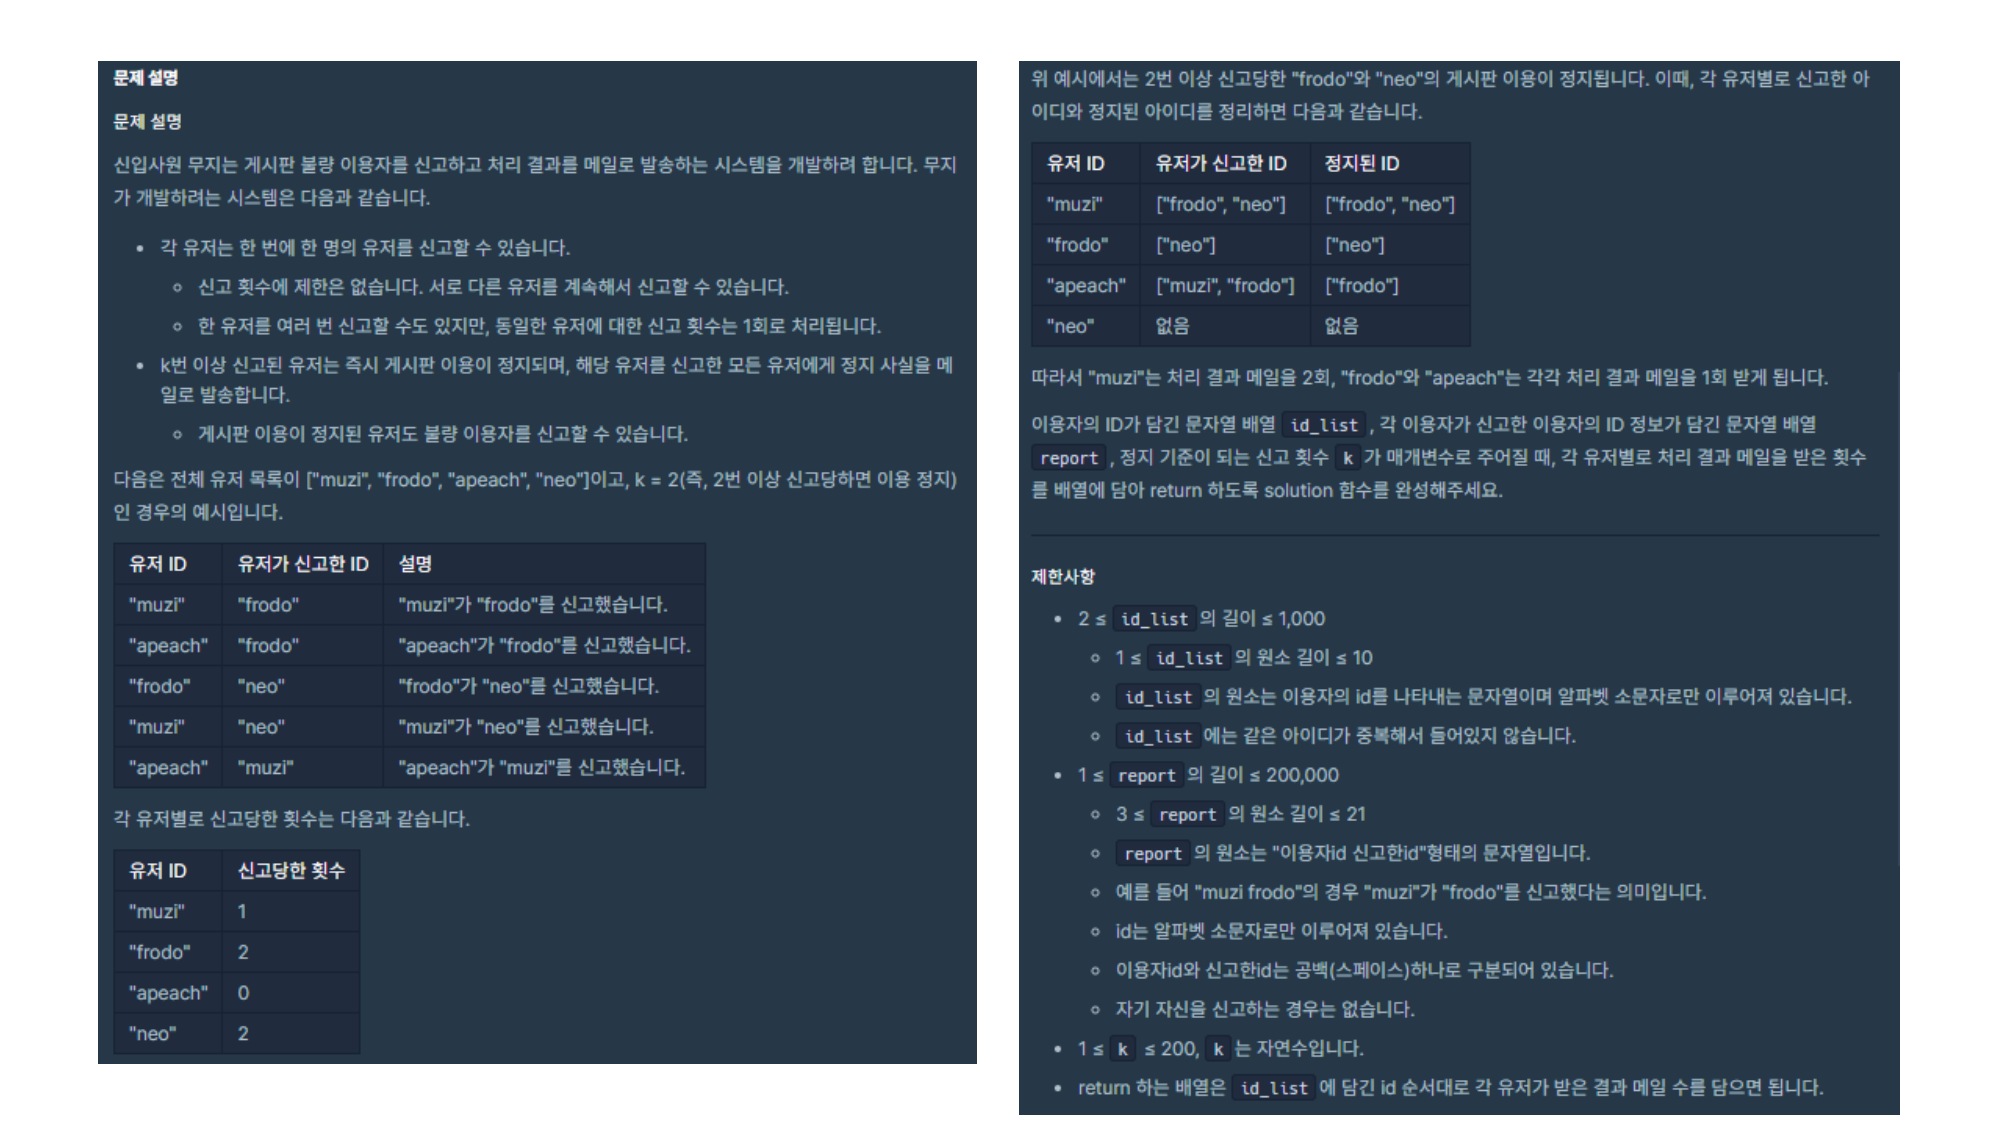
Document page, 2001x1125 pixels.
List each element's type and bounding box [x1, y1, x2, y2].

picture [98, 61, 977, 1064]
picture [1019, 61, 1900, 1115]
